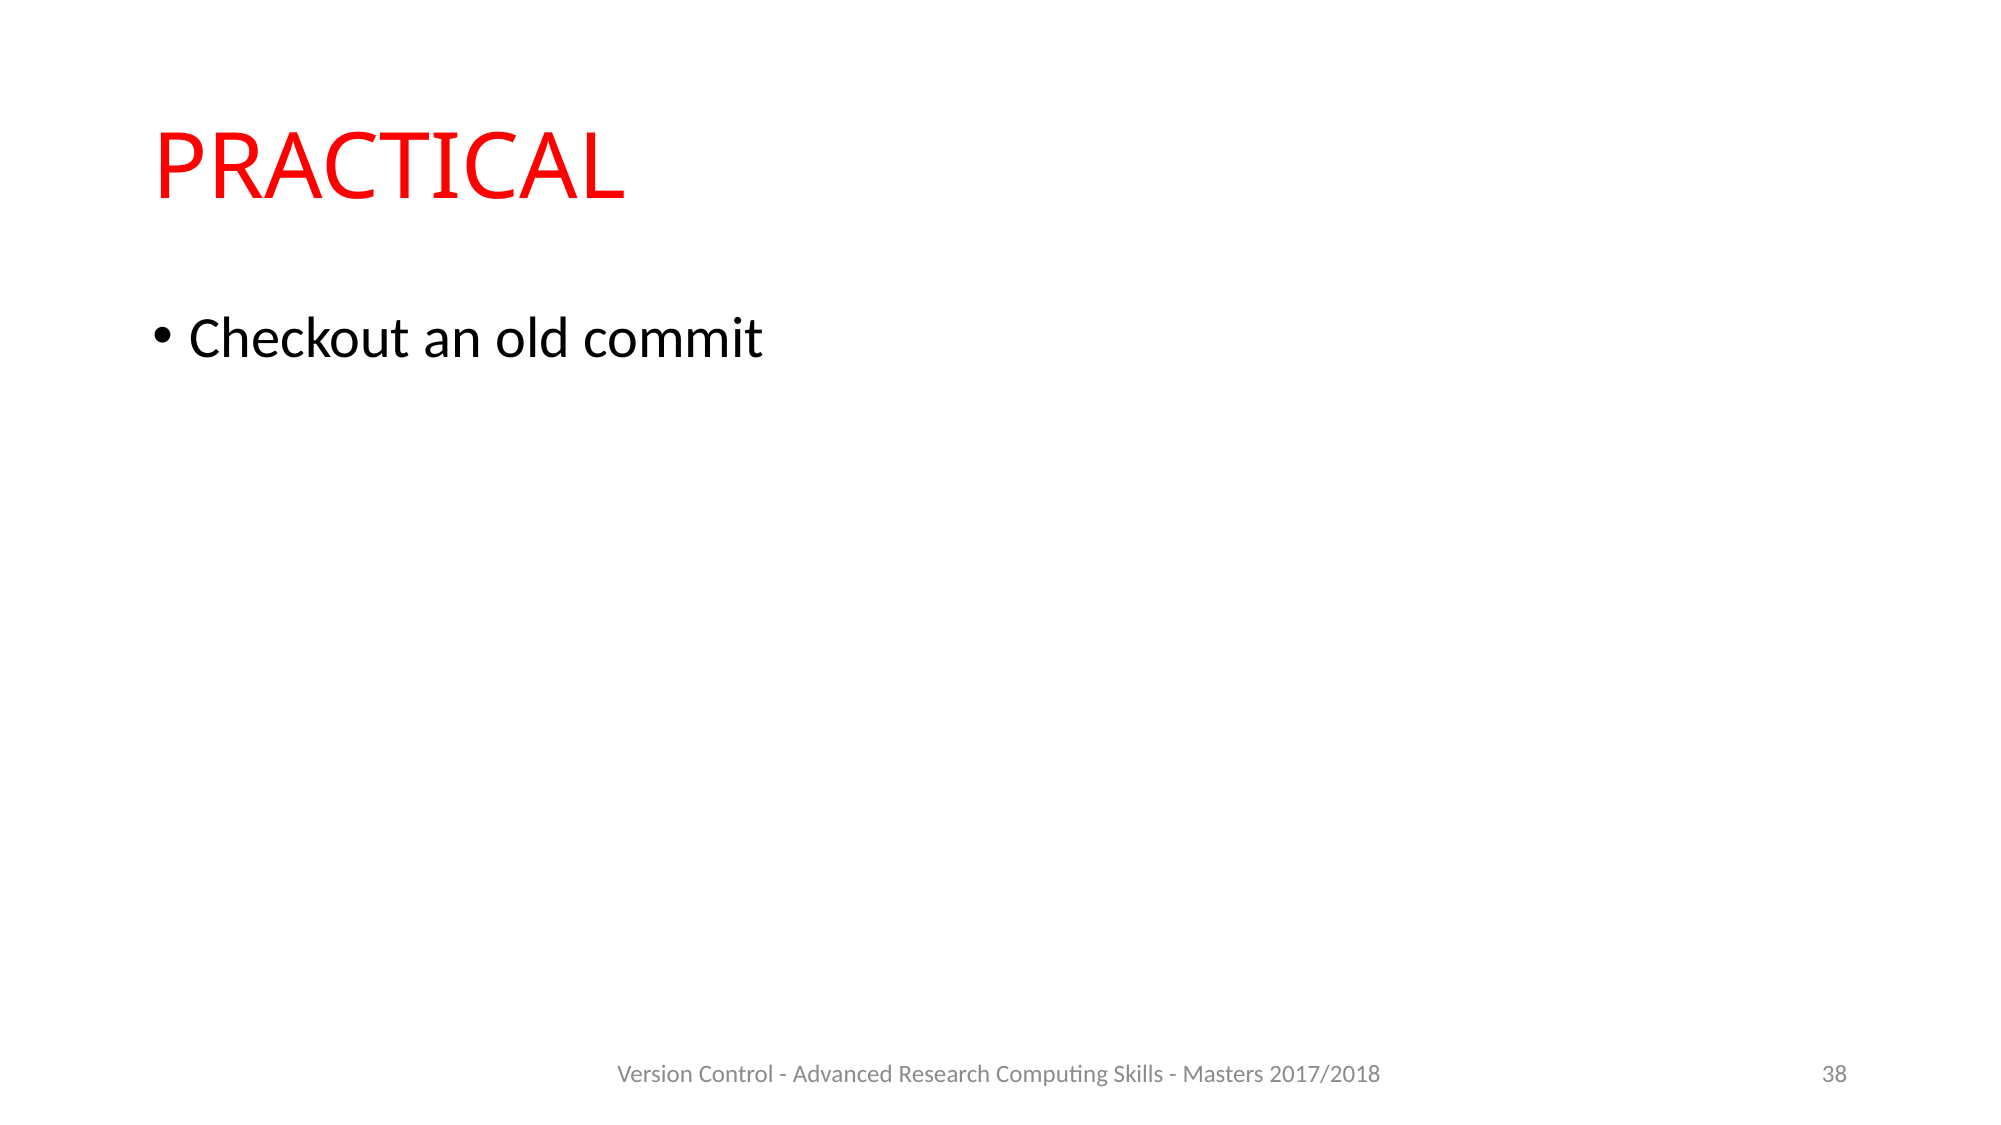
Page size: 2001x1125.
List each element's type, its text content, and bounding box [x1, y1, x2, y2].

list Checkout an old commit [137, 299, 1863, 1014]
title PRACTICAL [137, 59, 1863, 278]
footer Version Control - Advanced Research Computing Skills - Masters 2017/2018 [587, 1042, 1412, 1103]
slide_number 38 [1412, 1042, 1863, 1103]
